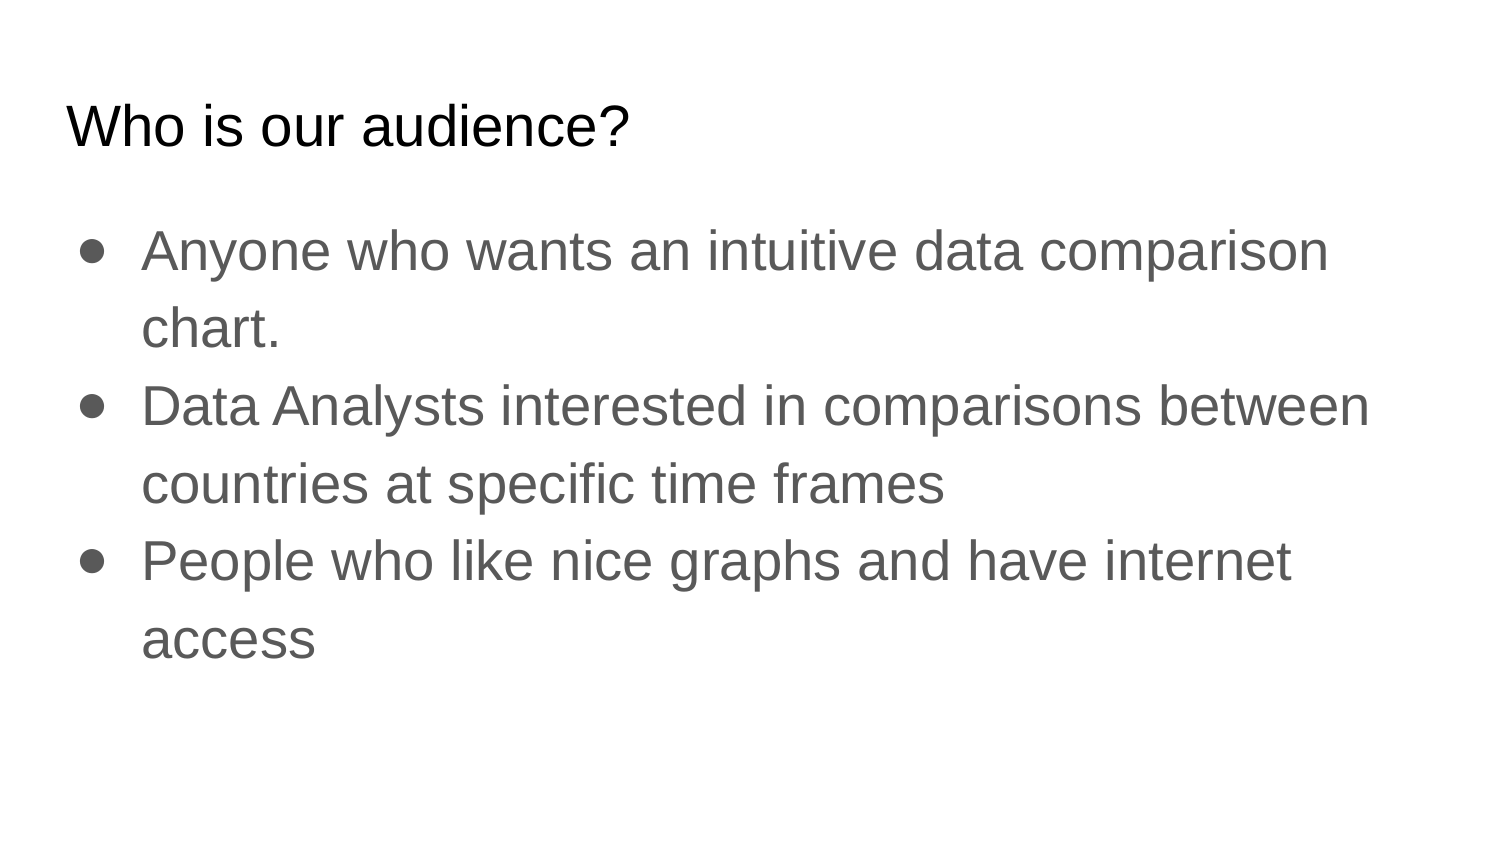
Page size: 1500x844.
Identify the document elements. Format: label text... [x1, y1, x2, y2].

list Anyone who wants an intuitive data comparison chart. Data Analysts interested in comparisons between countries at specific time frames People who like nice graphs and have internet access [51, 189, 1449, 750]
title Who is our audience? [51, 72, 1449, 167]
